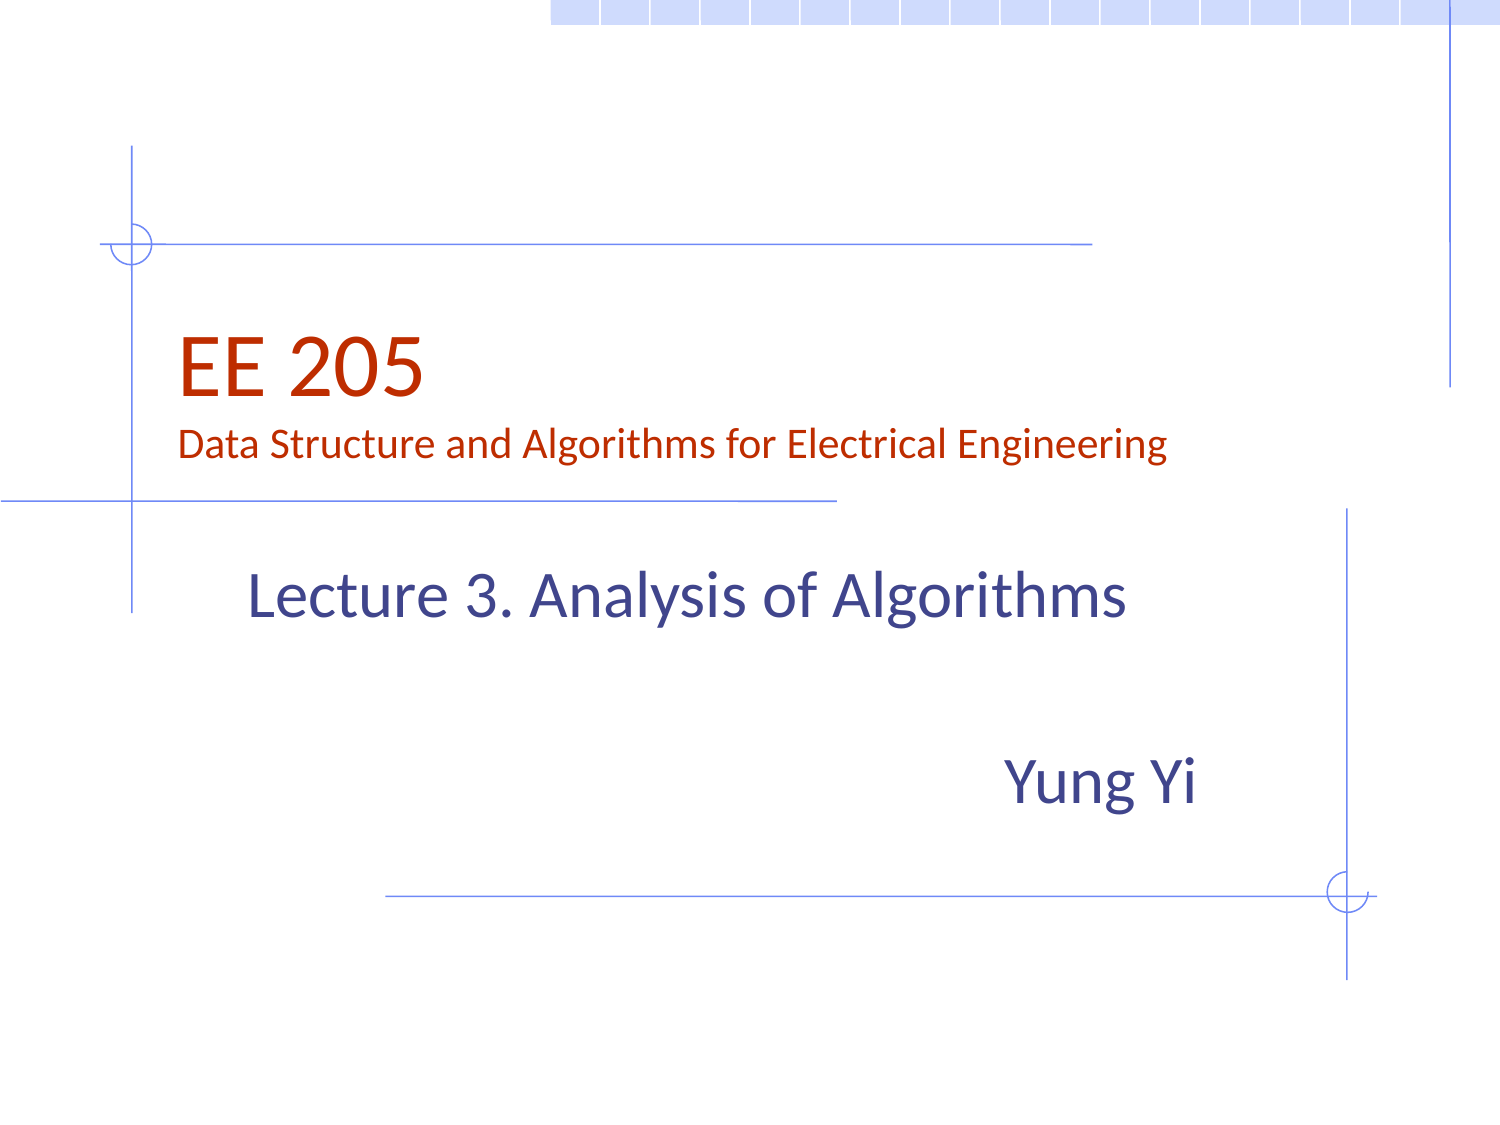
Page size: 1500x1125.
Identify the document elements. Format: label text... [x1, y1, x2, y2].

subtitle Lecture 3. Analysis of Algorithms Yung Yi [162, 542, 1213, 831]
title EE 205 Data Structure and Algorithms for Electrical Engineering [162, 287, 1438, 475]
